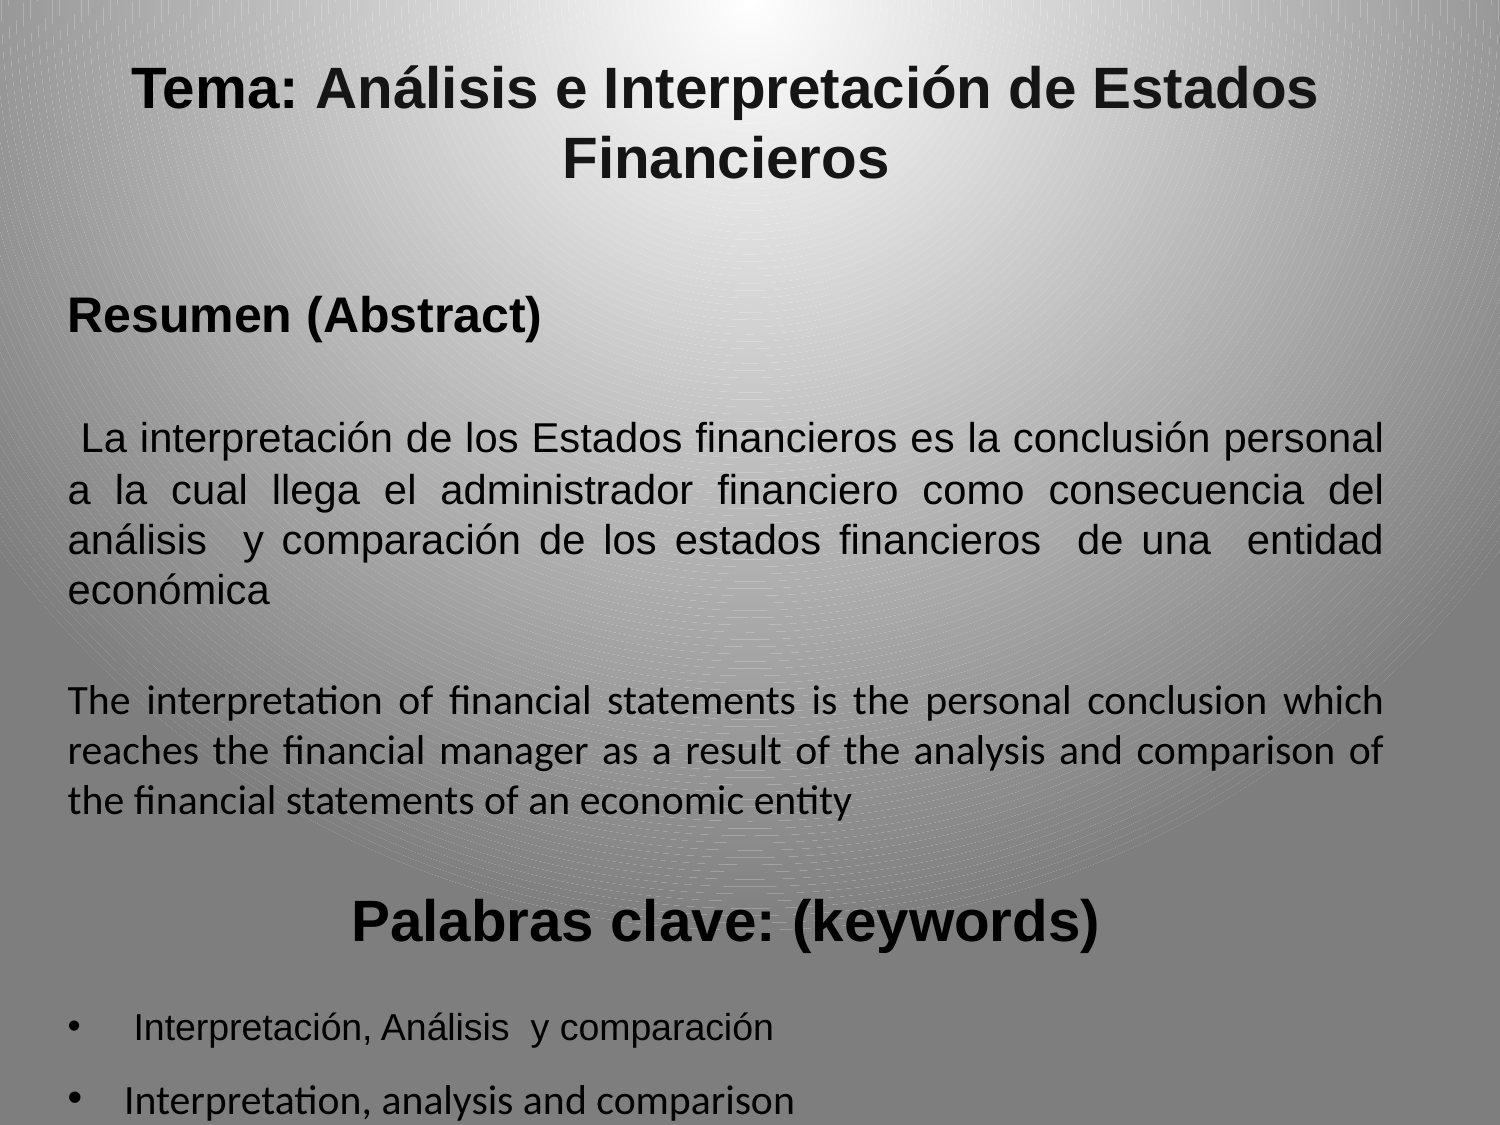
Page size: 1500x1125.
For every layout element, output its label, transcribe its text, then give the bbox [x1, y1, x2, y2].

text_box Tema: Análisis e Interpretación de Estados Financieros Resumen (Abstract) La interpretación de los Estados financieros es la conclusión personal a la cual llega el administrador financiero como consecuencia del análisis y comparación de los estados financieros de una entidad económica The interpretation of financial statements is the personal conclusion which reaches the financial manager as a result of the analysis and comparison of the financial statements of an economic entity Palabras clave: (keywords) Interpretación, Análisis y comparación Interpretation, analysis and comparison [53, 42, 1400, 1125]
